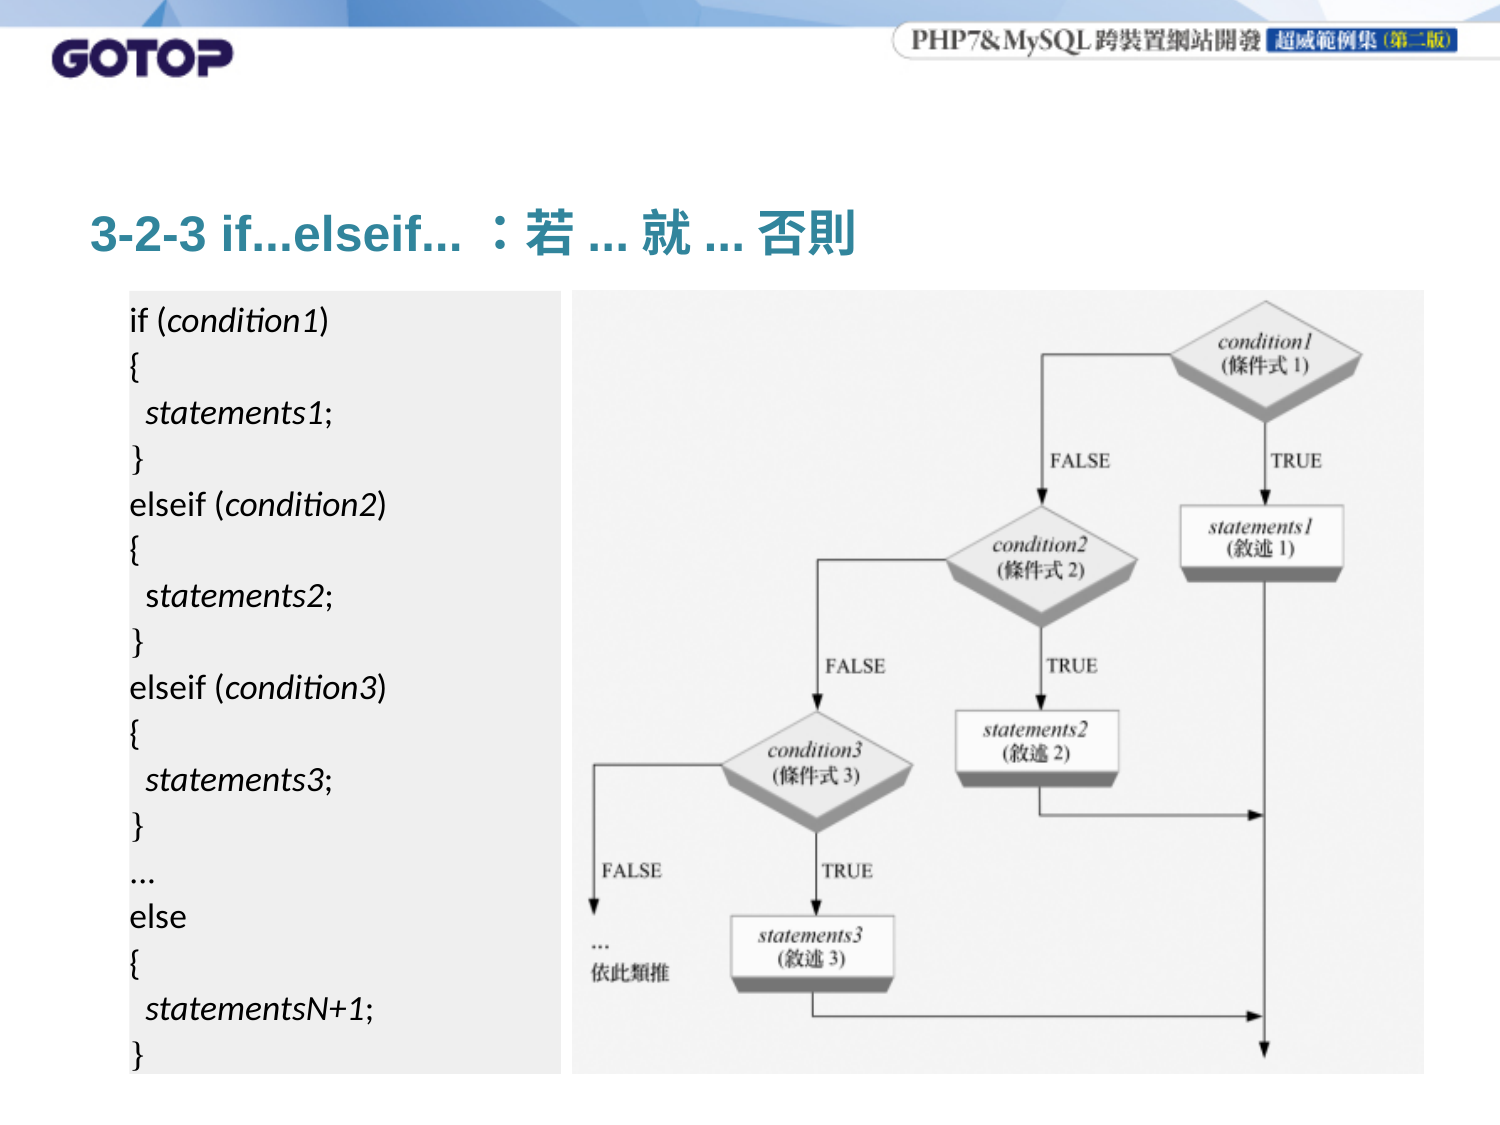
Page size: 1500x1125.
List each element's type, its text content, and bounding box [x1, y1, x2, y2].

title 3-2-3 if...elseif...：若...就...否則 [74, 171, 1426, 293]
text_box if (condition1) { statements1; } elseif (condition2) { statements2; } elseif (condition3) { statements3; } ... else { statementsN+1; } [129, 290, 561, 1074]
picture [0, 0, 1500, 1125]
